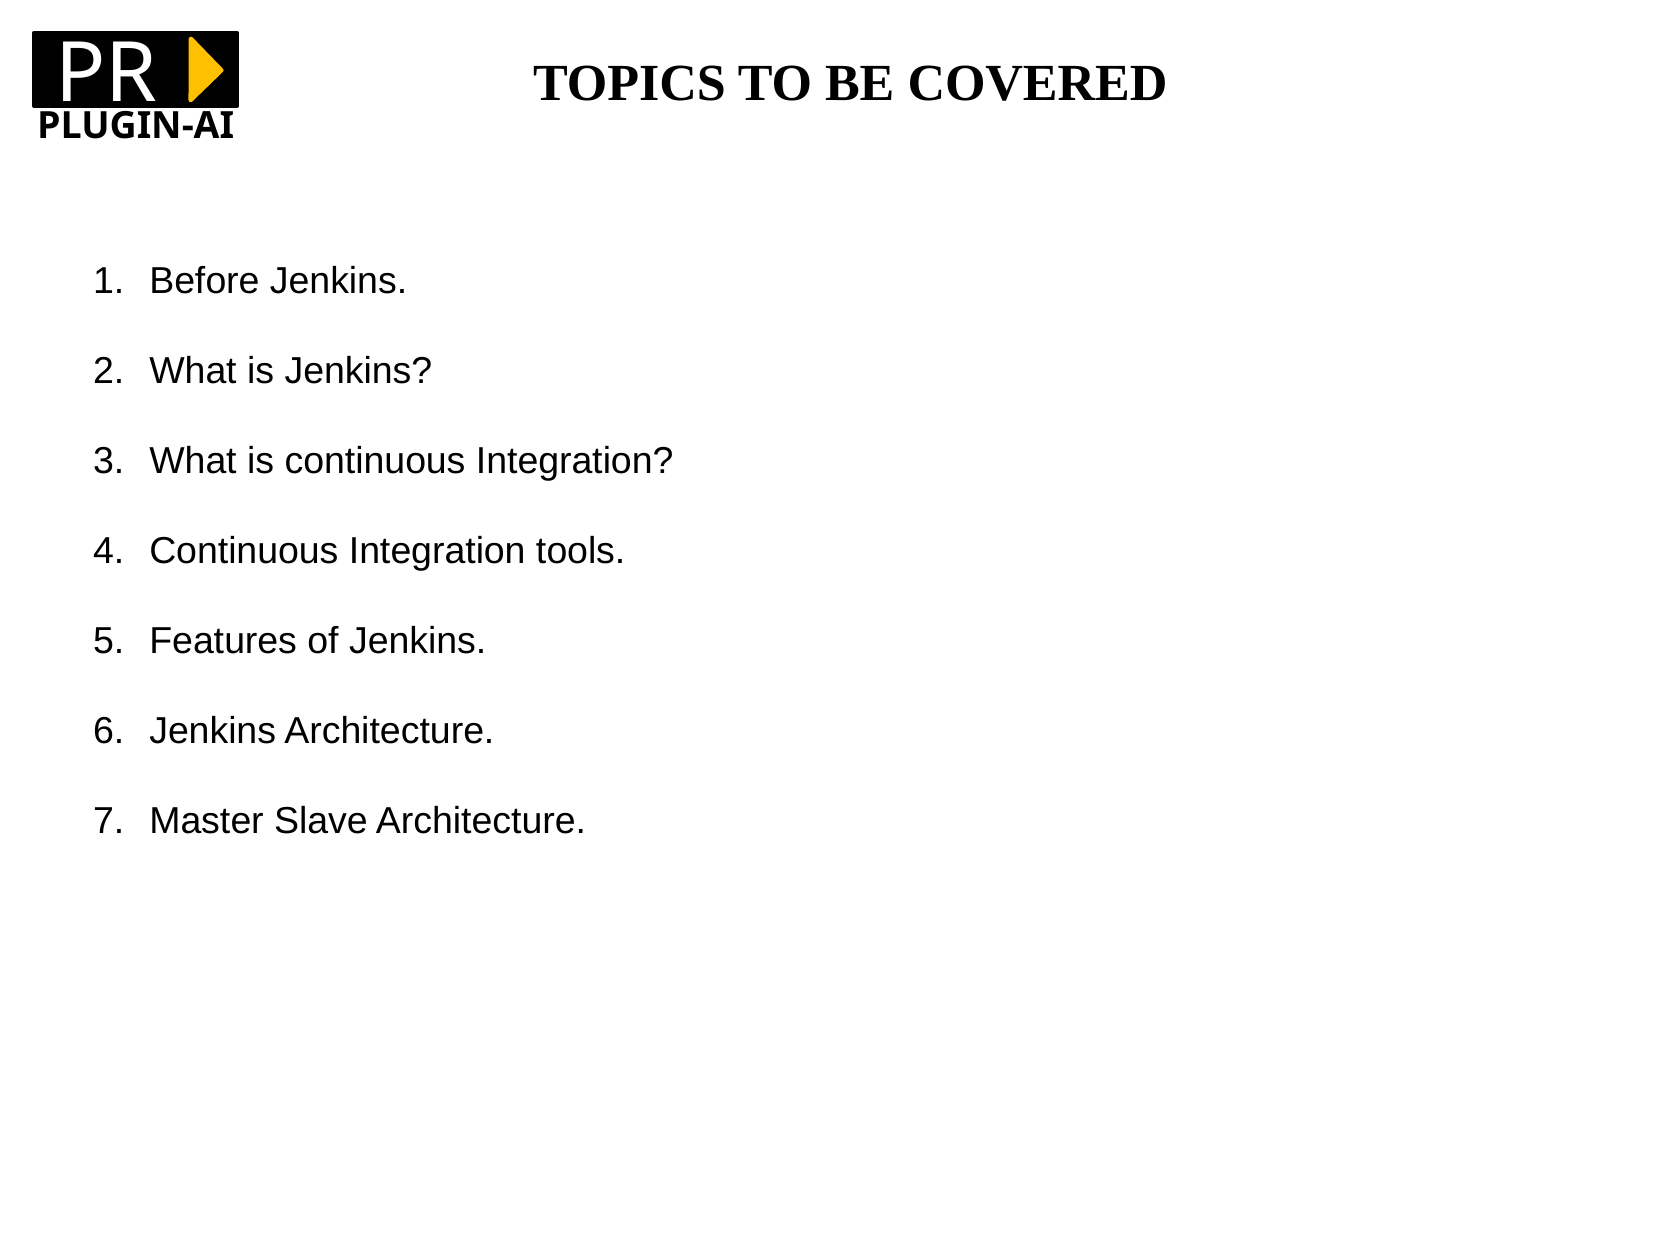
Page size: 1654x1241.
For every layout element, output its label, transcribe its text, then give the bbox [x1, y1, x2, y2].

text_box PLUGIN-AI [18, 97, 253, 155]
text_box [188, 31, 239, 108]
text_box [188, 36, 224, 103]
text_box [32, 31, 40, 108]
text_box TOPICS TO BE COVERED [518, 41, 1183, 119]
text_box Before Jenkins. What is Jenkins? What is continuous Integration? Continuous Integration tools. Features of Jenkins. Jenkins Architecture. Master Slave Architecture. [78, 248, 689, 894]
text_box PR [40, 11, 188, 126]
